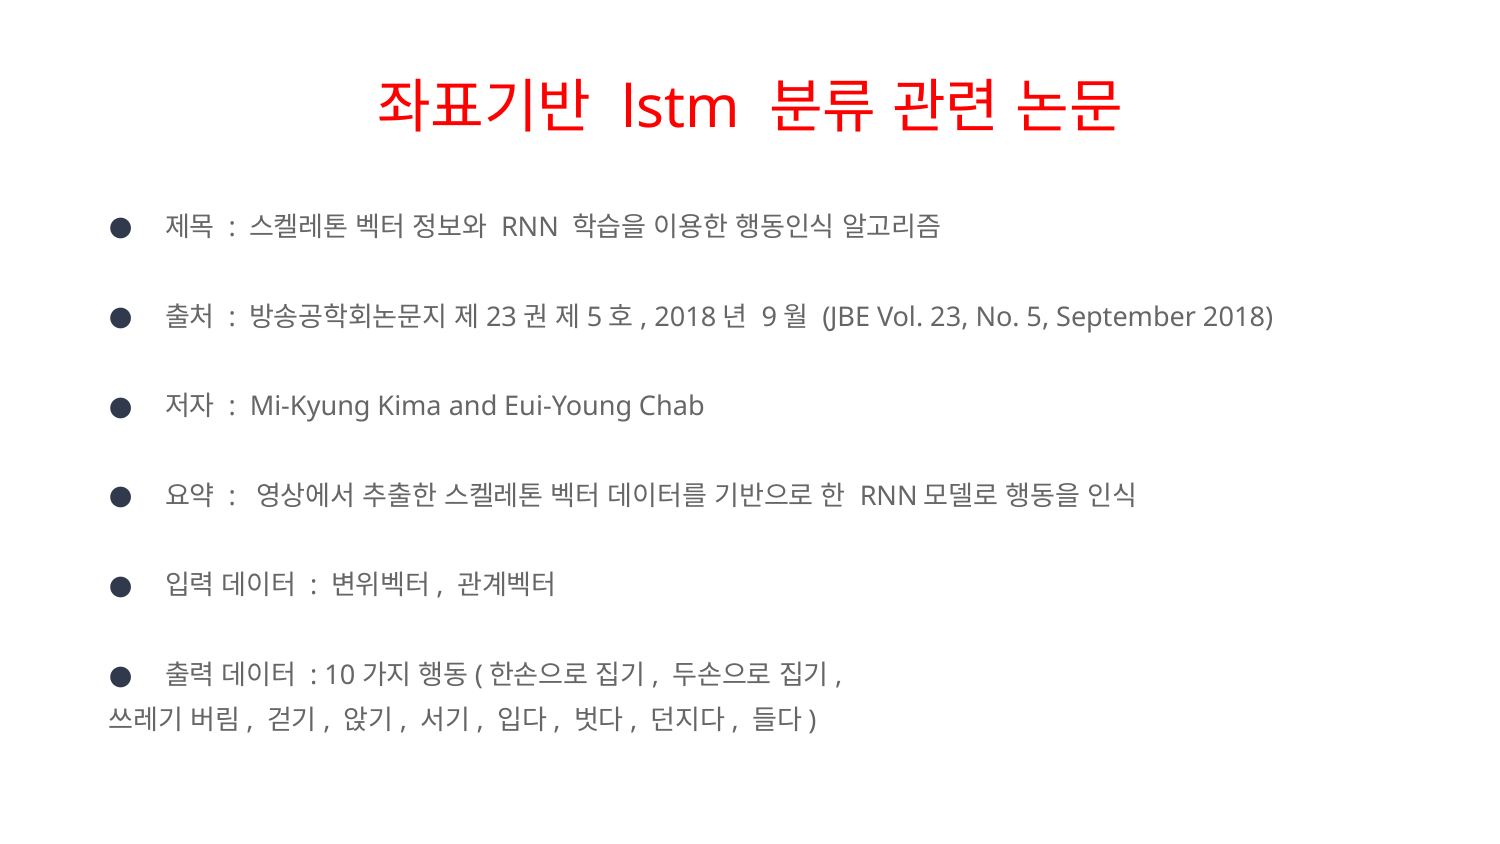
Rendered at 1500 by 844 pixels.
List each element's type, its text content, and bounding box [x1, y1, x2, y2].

title 좌표기반 lstm 분류 관련 논문 [75, 33, 1425, 175]
list 제목 : 스켈레톤 벡터 정보와 RNN 학습을 이용한 행동인식 알고리즘 출처 : 방송공학회논문지 제23권 제5호, 2018년 9월 (JBE Vol. 23, No. 5, September 2018) 저자 : Mi-Kyung Kima and Eui-Young Chab 요약 : 영상에서 추출한 스켈레톤 벡터 데이터를 기반으로 한 RNN모델로 행동을 인식 입력 데이터 : 변위벡터, 관계벡터 출력 데이터 : 10가지 행동(한손으로 집기, 두손으로 집기, 쓰레기 버림, 걷기, 앉기, 서기, 입다, 벗다, 던지다, 들다) [75, 196, 1425, 754]
